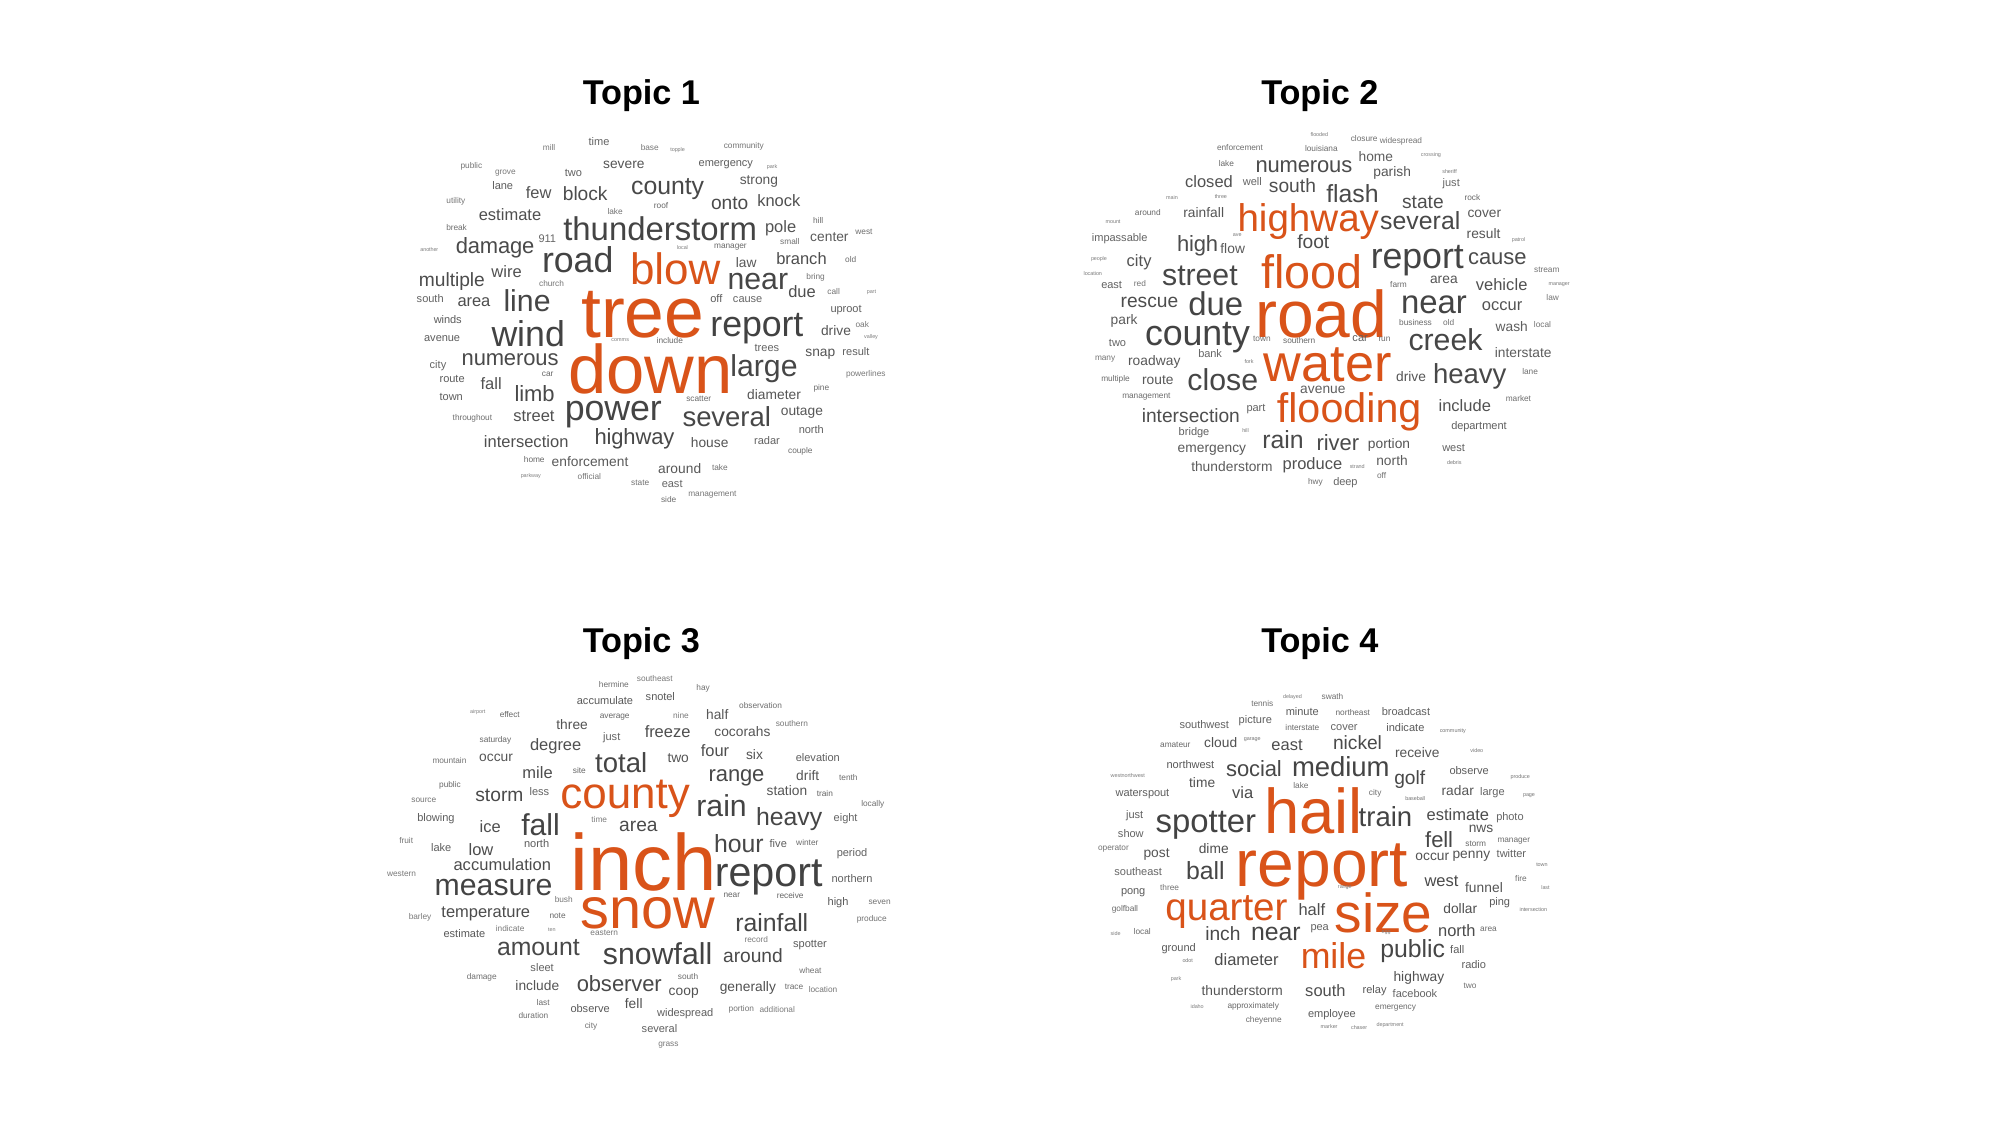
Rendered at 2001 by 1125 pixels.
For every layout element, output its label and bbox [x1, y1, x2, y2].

picture [185, 26, 1724, 1125]
